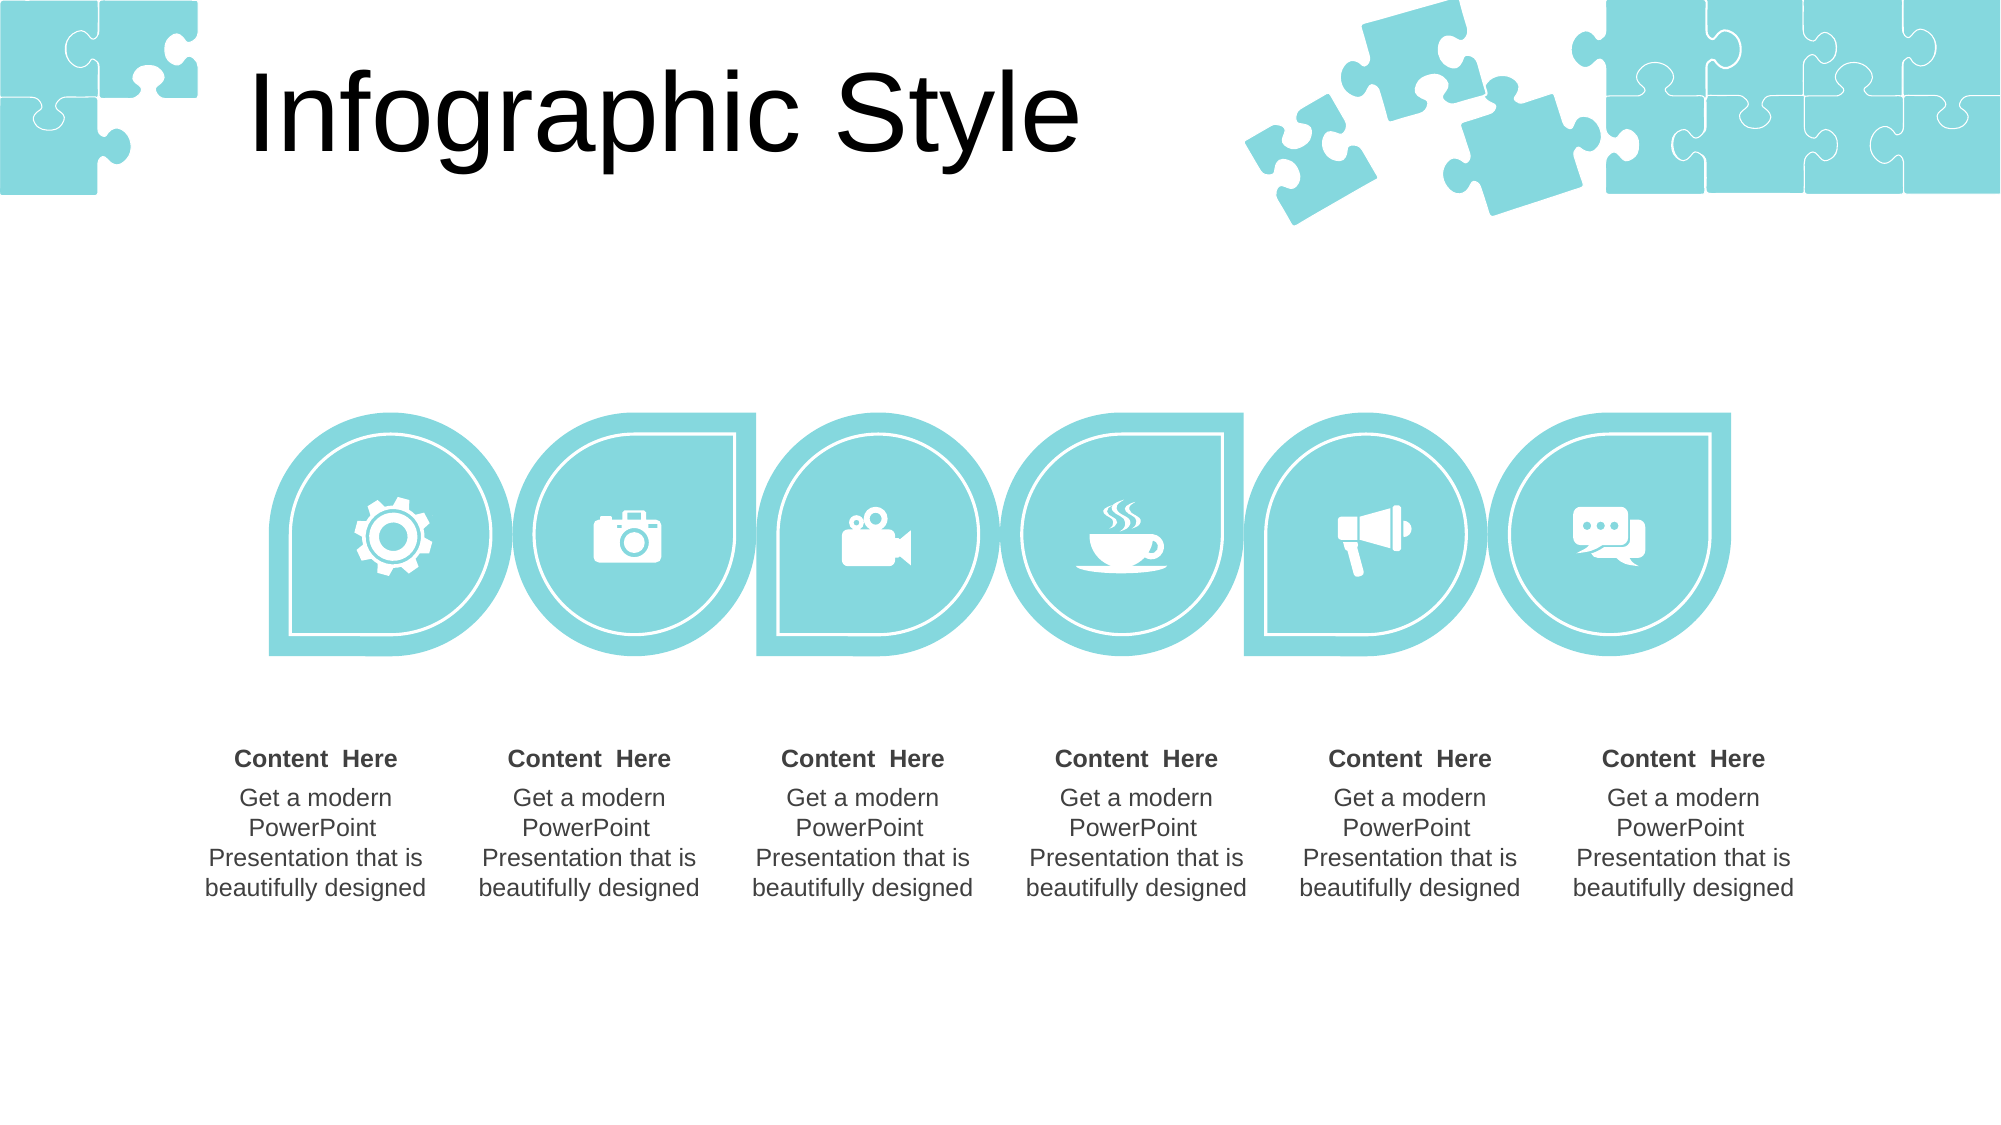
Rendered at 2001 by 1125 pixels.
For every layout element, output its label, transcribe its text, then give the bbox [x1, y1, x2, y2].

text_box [1243, 412, 1488, 657]
list Infographic Style [231, 55, 1952, 175]
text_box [268, 412, 513, 657]
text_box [732, 735, 994, 911]
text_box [513, 412, 756, 657]
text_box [459, 735, 720, 911]
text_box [1000, 412, 1243, 657]
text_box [1279, 735, 1541, 911]
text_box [1553, 735, 1815, 911]
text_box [1006, 735, 1268, 911]
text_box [756, 412, 1000, 657]
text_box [185, 735, 447, 911]
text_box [1488, 412, 1732, 657]
